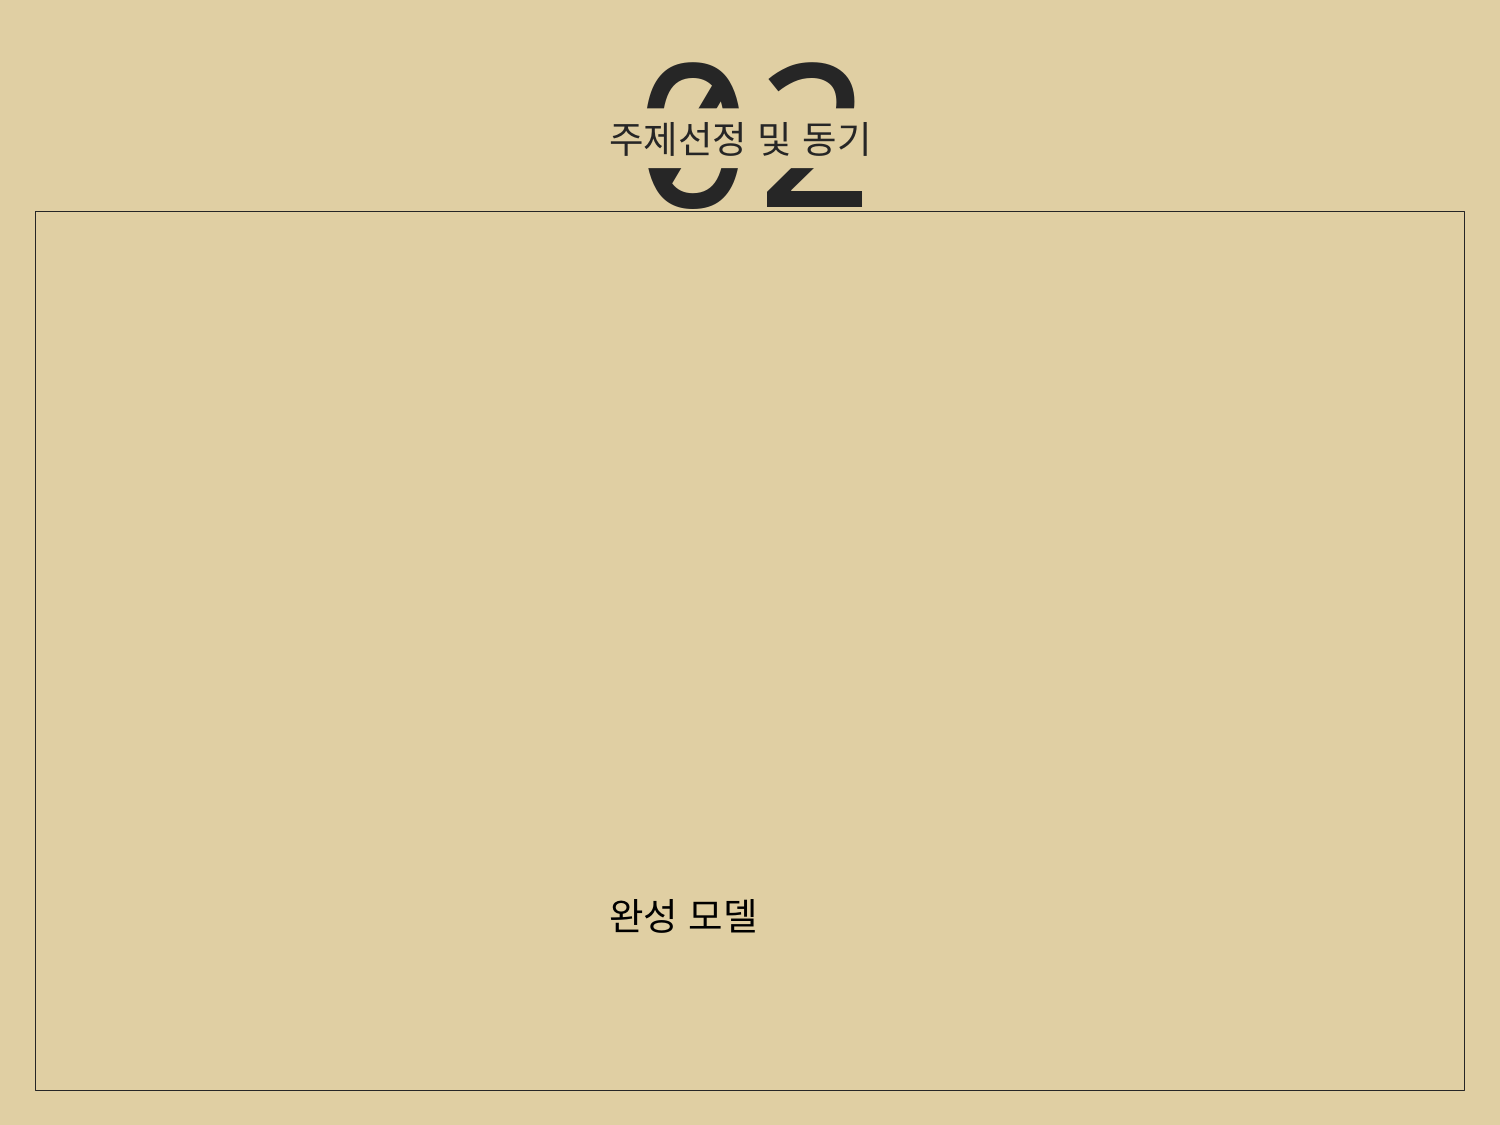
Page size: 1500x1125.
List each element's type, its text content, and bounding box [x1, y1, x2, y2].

text_box 02 [618, 169, 889, 209]
text_box 완성 모델 [594, 885, 961, 946]
text_box [33, 209, 1467, 1092]
text_box 주제선정 및 동기 [594, 108, 954, 169]
text_box 02 [618, 0, 889, 108]
